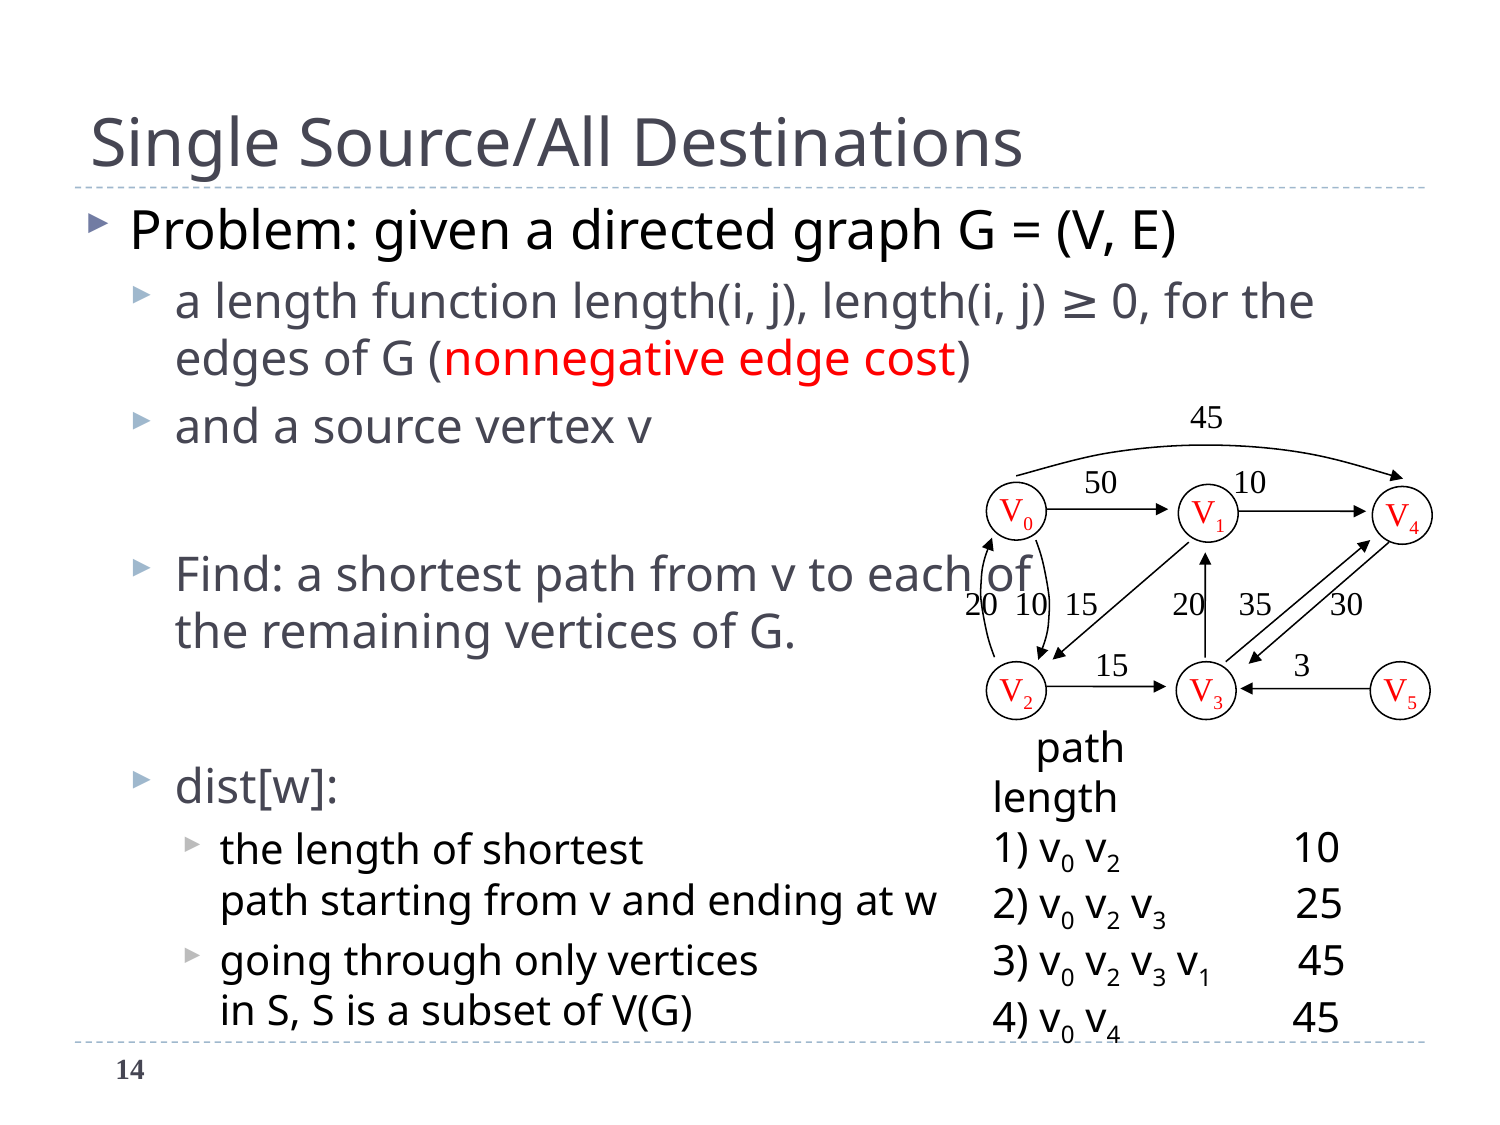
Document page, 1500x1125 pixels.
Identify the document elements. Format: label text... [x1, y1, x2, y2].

text_box path length 1) v0 v2 10 2) v0 v2 v3 25 3) v0 v2 v3 v1 45 4) v0 v4 45 [977, 732, 1427, 1056]
title Single Source/All Destinations [75, 24, 1425, 188]
slide_number 14 [100, 1042, 426, 1103]
list Problem: given a directed graph G = (V, E) a length function length(i, j), length(i, j) ≥ 0, for the edges of G (nonnegative edge cost) and a source vertex v Find: a shortest path from v to each of the remaining vertices of G. dist[w]: the length of shortest path starting from v and ending at w going through only vertices in S, S is a subset of V(G) [69, 187, 1420, 1058]
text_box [949, 387, 1433, 720]
